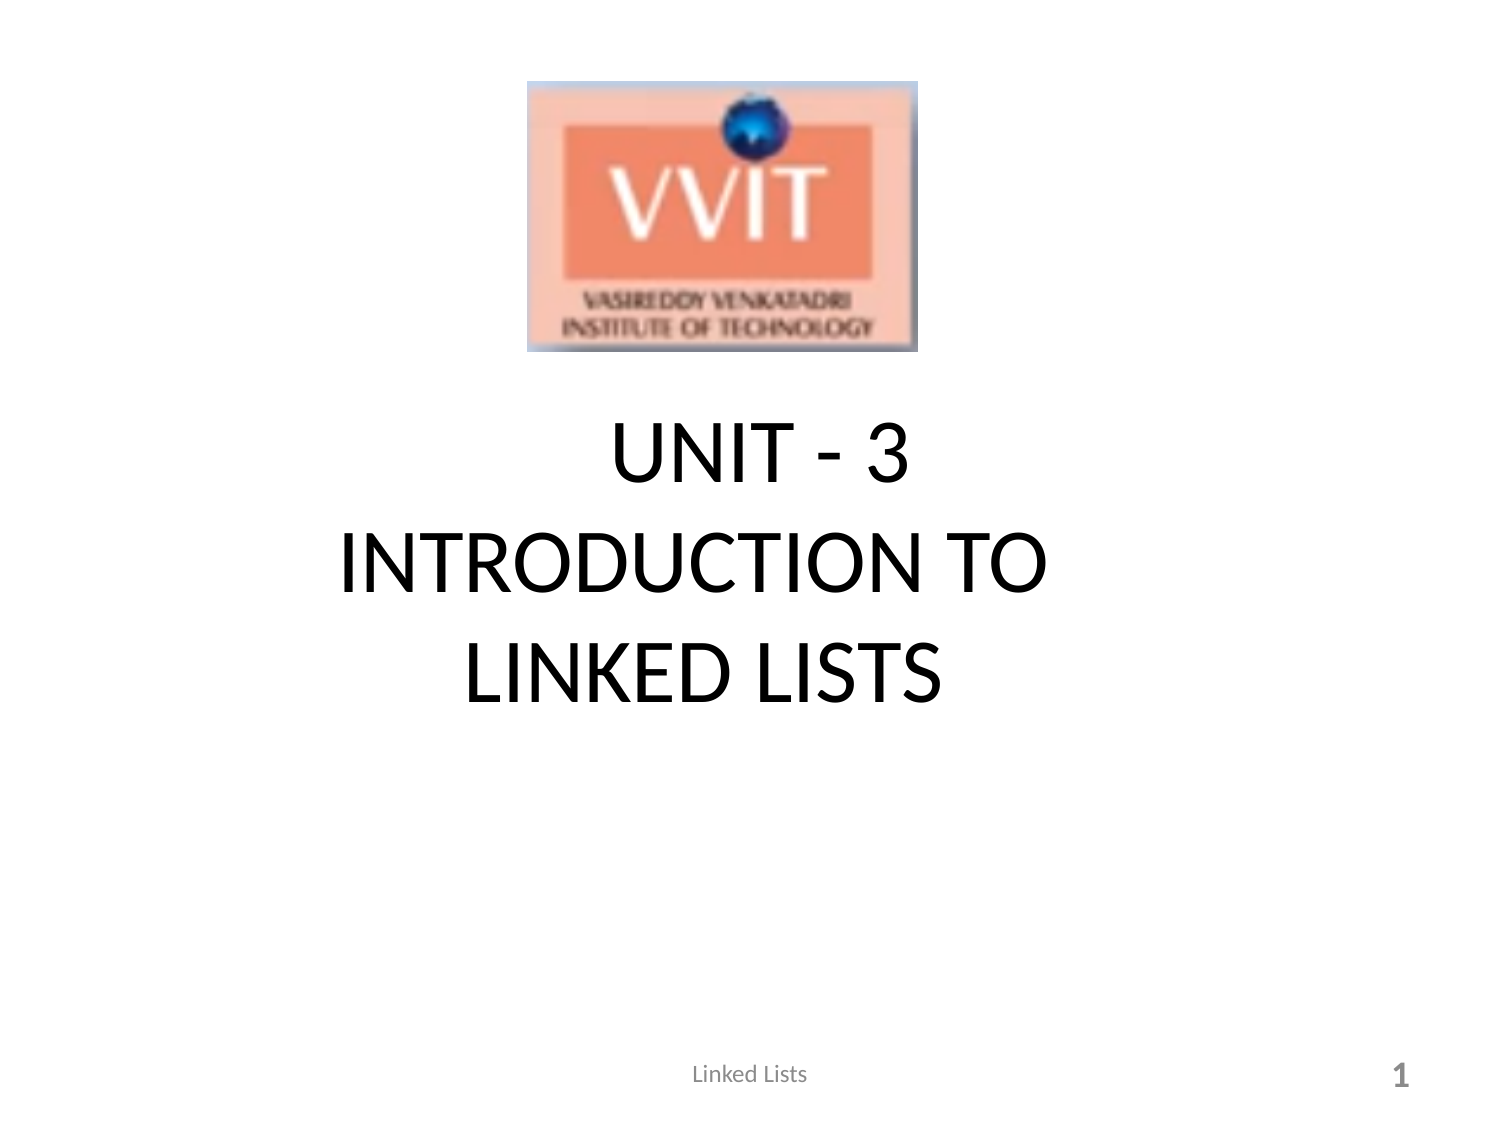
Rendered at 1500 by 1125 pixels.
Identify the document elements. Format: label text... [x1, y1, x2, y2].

slide_number 1 [1074, 1042, 1425, 1103]
footer Linked Lists [512, 1042, 988, 1103]
title UNIT - 3 INTRODUCTION TO LINKED LISTS [199, 388, 1207, 721]
picture [527, 81, 918, 352]
